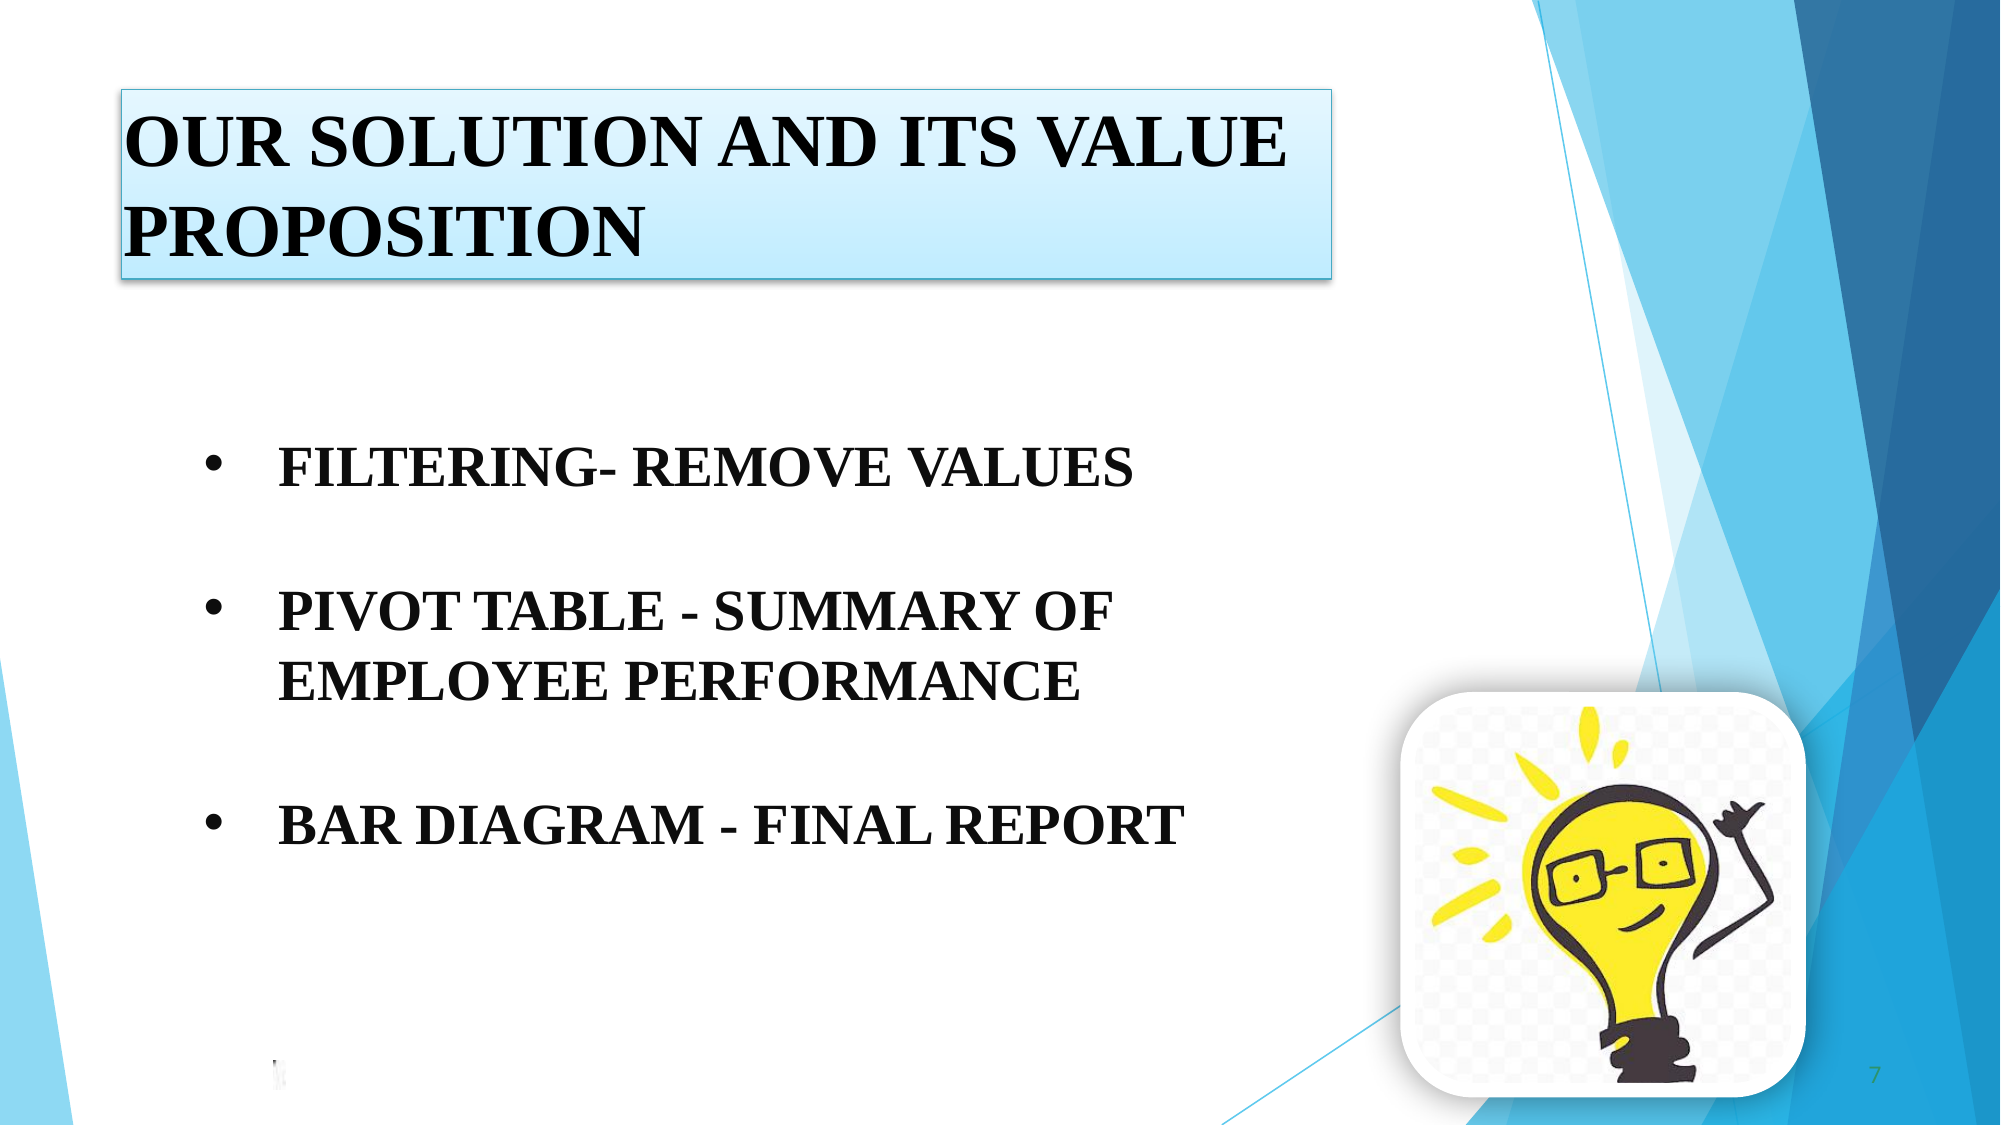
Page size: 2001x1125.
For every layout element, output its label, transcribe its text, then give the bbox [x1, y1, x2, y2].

picture [273, 1060, 287, 1091]
text_box FILTERING- REMOVE VALUES PIVOT TABLE - SUMMARY OF EMPLOYEE PERFORMANCE BAR DIAGRAM - FINAL REPORT [201, 425, 1431, 856]
slide_number 7 [1862, 1060, 1887, 1125]
picture [1407, 699, 1799, 1091]
title OUR SOLUTION AND ITS VALUE PROPOSITION [121, 89, 1332, 280]
